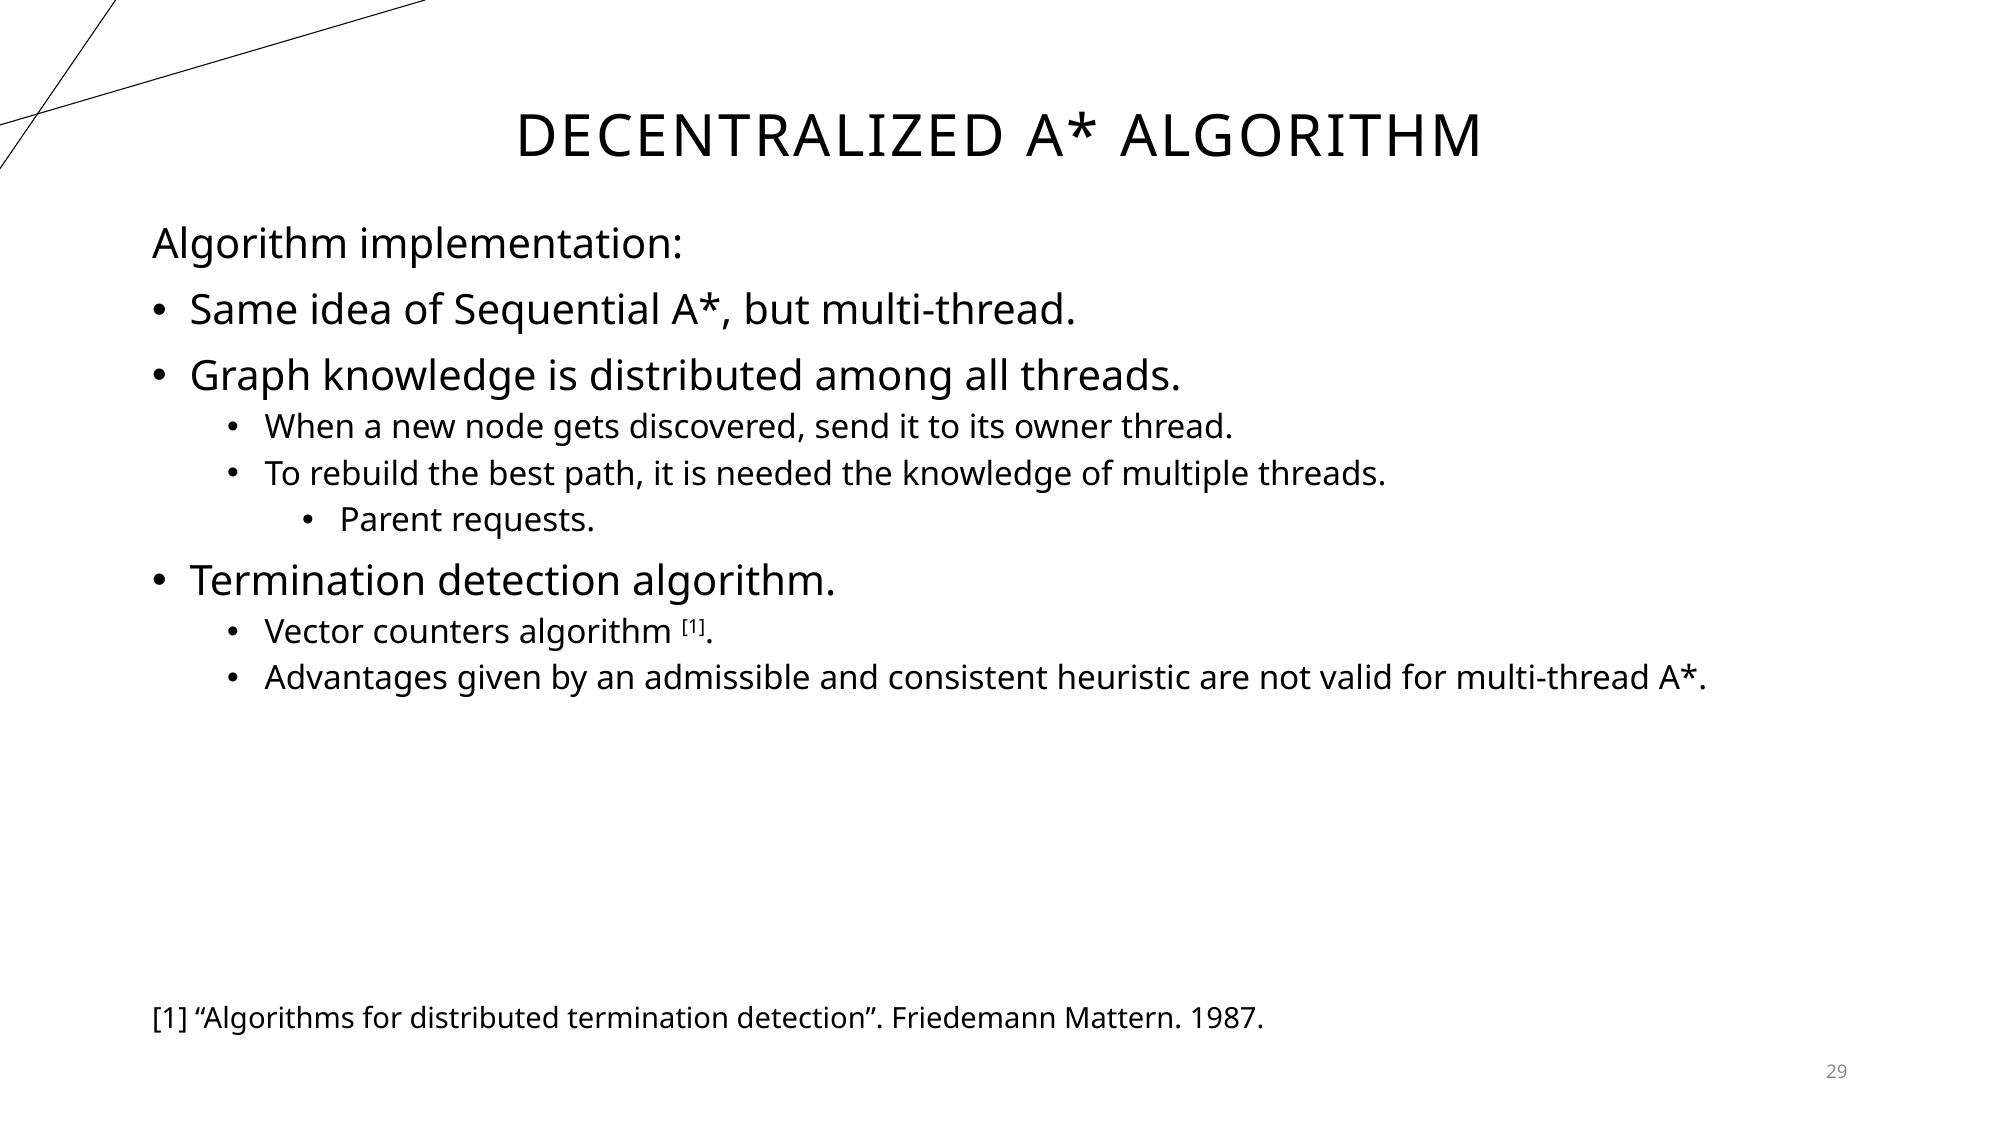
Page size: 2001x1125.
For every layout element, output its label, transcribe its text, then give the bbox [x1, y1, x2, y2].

slide_number 29 [1412, 1043, 1863, 1103]
text_box Algorithm implementation: Same idea of Sequential A*, but multi-thread. Graph knowledge is distributed among all threads. When a new node gets discovered, send it to its owner thread. To rebuild the best path, it is needed the knowledge of multiple threads. Parent requests. Termination detection algorithm. Vector counters algorithm [1]. Advantages given by an admissible and consistent heuristic are not valid for multi-thread A*. [137, 215, 1863, 1043]
title deCentralized A* algorithm [137, 59, 1863, 215]
text_box [1] “Algorithms for distributed termination detection”. Friedemann Mattern. 1987. [137, 992, 1776, 1042]
